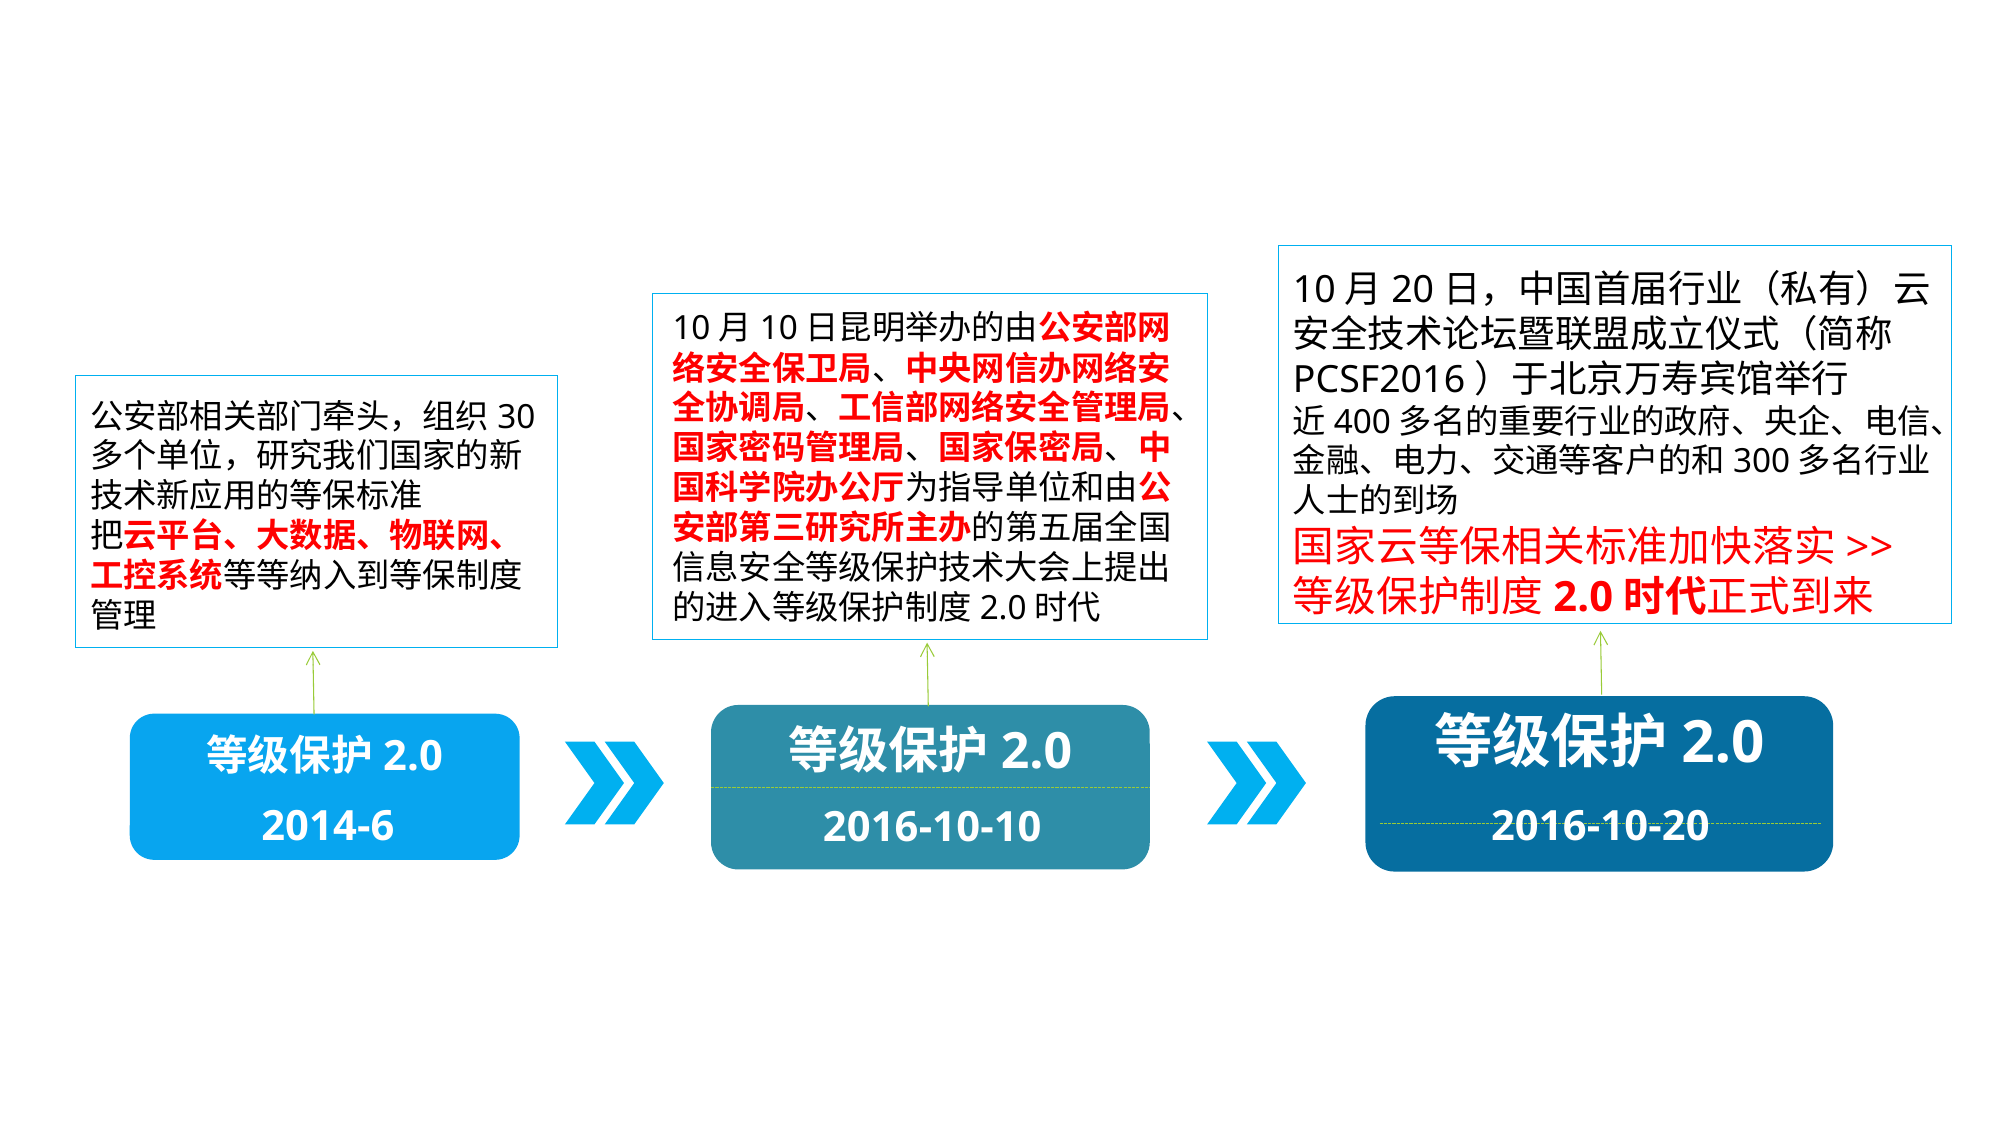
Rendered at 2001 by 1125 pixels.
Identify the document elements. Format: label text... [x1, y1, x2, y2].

text_box 等级保护2.0 [1365, 694, 1834, 783]
text_box [129, 789, 143, 858]
text_box [564, 741, 624, 825]
text_box 2014-6 [143, 788, 513, 858]
text_box [604, 741, 664, 825]
text_box [75, 375, 558, 387]
text_box [513, 789, 520, 853]
text_box [652, 292, 1208, 639]
text_box [138, 713, 511, 719]
text_box 公安部相关部门牵头，组织30多个单位，研究我们国家的新技术新应用的等保标准 把云平台、大数据、物联网、工控系统等等纳入到等保制度管理 [75, 387, 558, 642]
text_box [1246, 741, 1306, 825]
text_box [75, 642, 558, 648]
text_box [724, 704, 1137, 709]
text_box 2016-10-10 [725, 790, 1140, 860]
text_box [1365, 785, 1834, 872]
text_box 等级保护2.0 [711, 709, 1150, 786]
text_box [1207, 741, 1267, 825]
text_box [711, 789, 1150, 870]
text_box 2016-10-20 [1379, 788, 1822, 858]
text_box 等级保护2.0 [129, 719, 520, 786]
text_box [1278, 245, 1952, 257]
text_box 10月20日，中国首届行业（私有）云安全技术论坛暨联盟成立仪式（简称PCSF2016）于北京万寿宾馆举行 近400多名的重要行业的政府、央企、电信、金融、电力、交通等客户的和300多名行业人士的到场 国家云等保相关标准加快落实>>等级保护制度2.0时代正式到来 [1278, 257, 1952, 627]
text_box 10月10日昆明举办的由公安部网络安全保卫局、中央网信办网络安全协调局、工信部网络安全管理局、国家密码管理局、国家保密局、中国科学院办公厅为指导单位和由公安部第三研究所主办的第五届全国信息安全等级保护技术大会上提出的进入等级保护制度2.0时代 [657, 299, 1208, 634]
